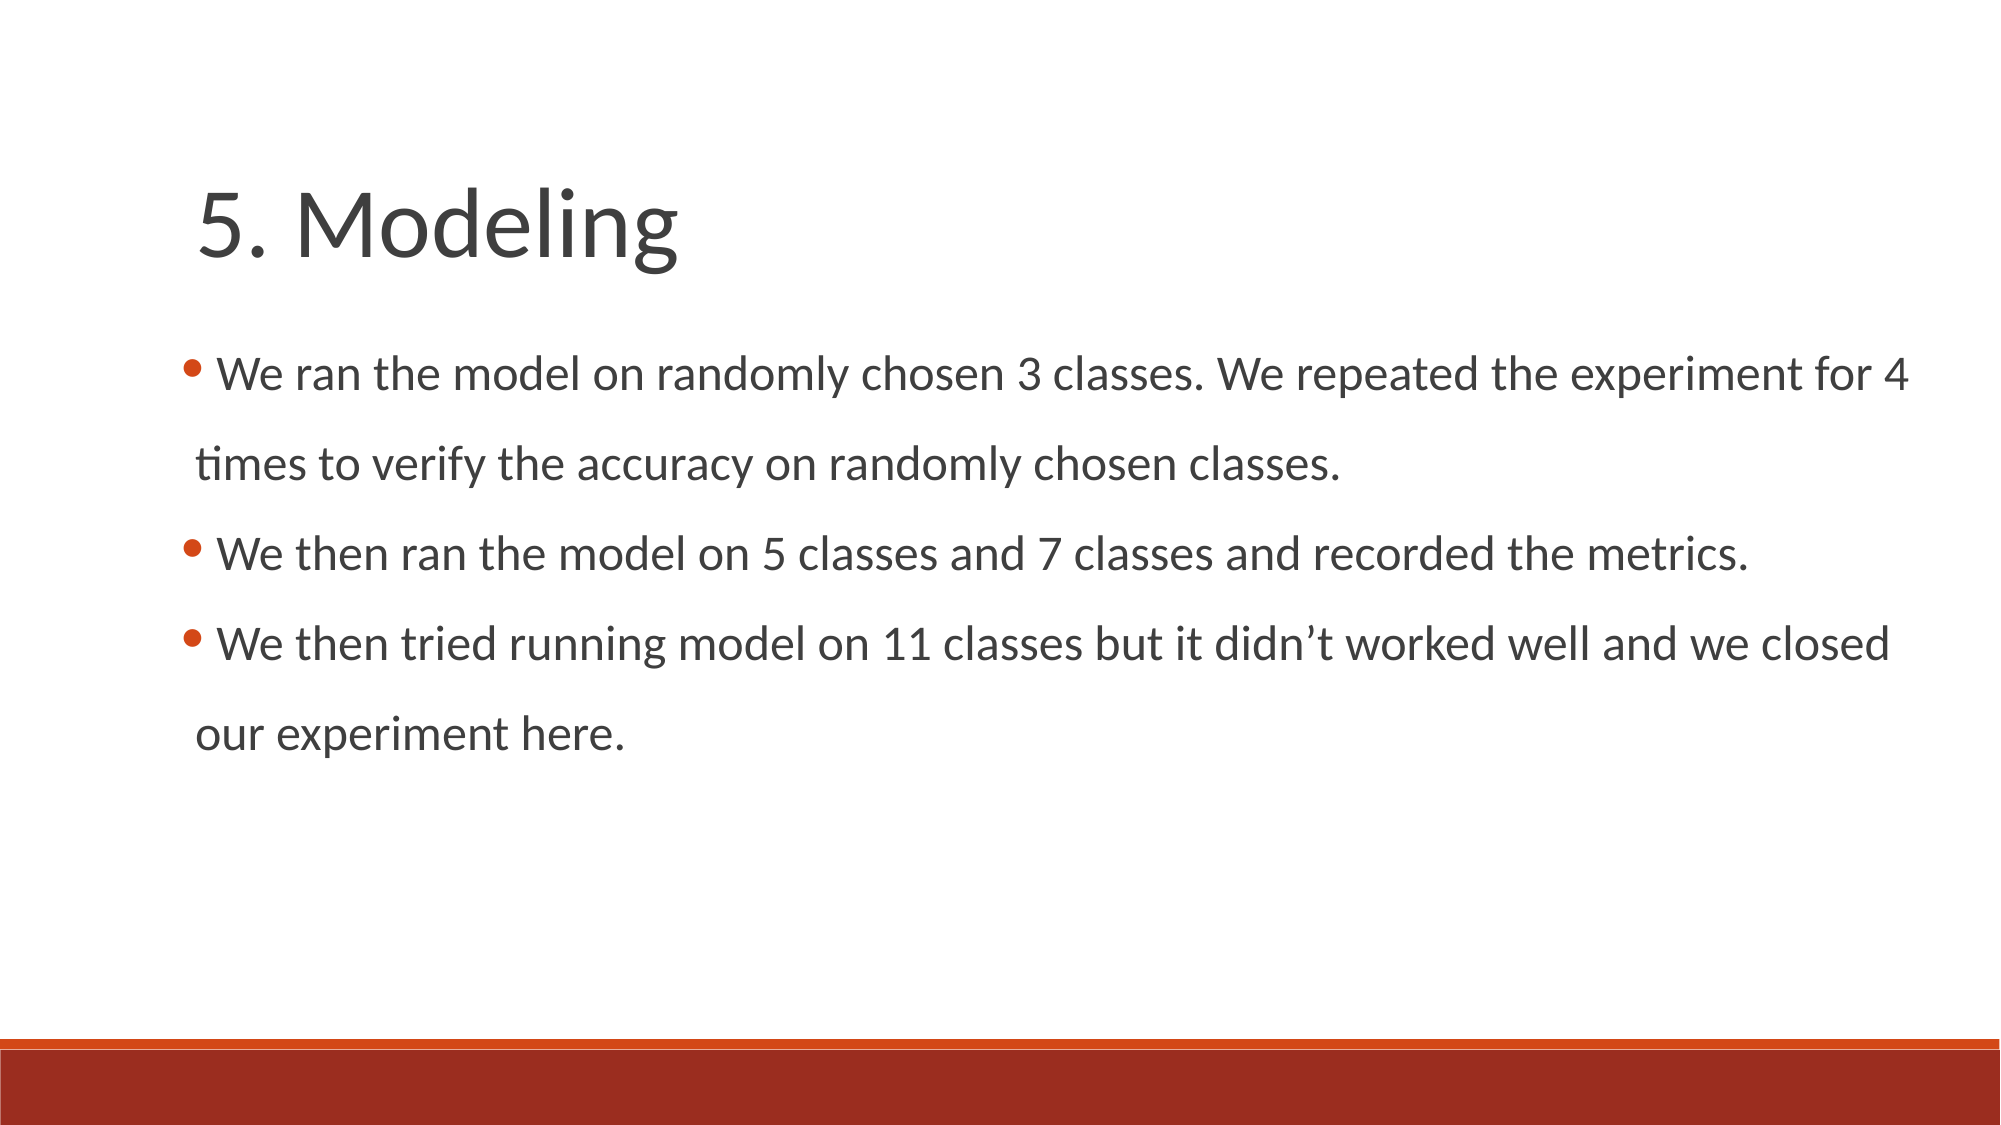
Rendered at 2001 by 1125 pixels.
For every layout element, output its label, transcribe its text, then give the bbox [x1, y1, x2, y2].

list We ran the model on randomly chosen 3 classes. We repeated the experiment for 4 times to verify the accuracy on randomly chosen classes. We then ran the model on 5 classes and 7 classes and recorded the metrics. We then tried running model on 11 classes but it didn’t worked well and we closed our experiment here. [180, 302, 1926, 963]
title 5. Modeling [180, 47, 1830, 285]
